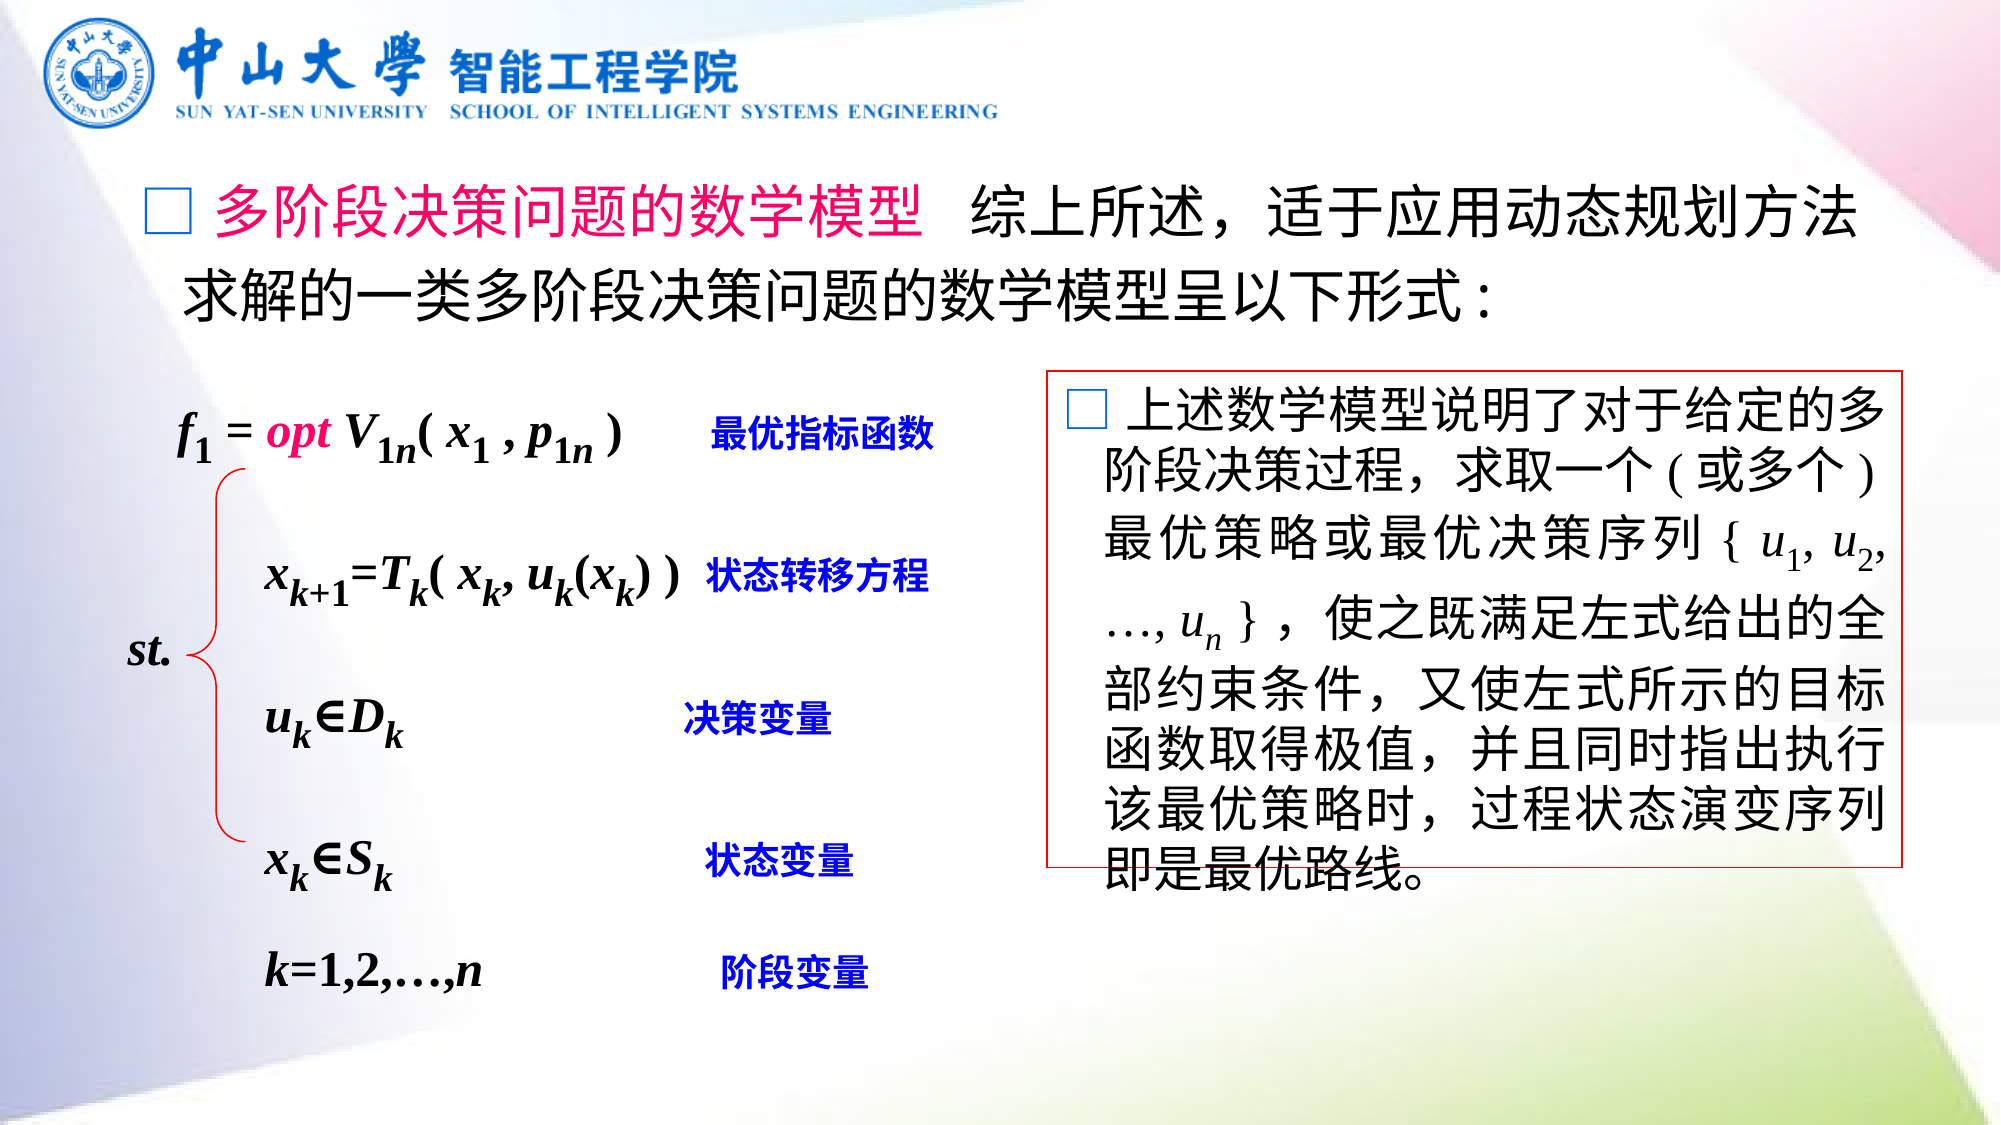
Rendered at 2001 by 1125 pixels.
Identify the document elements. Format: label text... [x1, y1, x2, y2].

text_box st. [113, 608, 187, 682]
text_box □多阶段决策问题的数学模型 综上所述，适于应用动态规划方法求解的一类多阶段决策问题的数学模型呈以下形式: f1 = opt V1n( x1 , p1n ) 最优指标函数 xk+1=Tk( xk, uk(xk) ) 状态转移方程 uk∈Dk 决策变量 xk∈Sk 状态变量 k=1,2,…,n 阶段变量 [126, 154, 1874, 1013]
text_box 通常选择所求解问题的关键变量作为决策变量，同时 要给出决策变量的取值范围，即确定允许决策集合。 [0, 0, 2000, 1125]
text_box □上述数学模型说明了对于给定的多阶段决策过程，求取一个(或多个)最优策略或最优决策序列{ u1, u2, …, un }，使之既满足左式给出的全部约束条件，又使左式所示的目标函数取得极值，并且同时指出执行该最优策略时，过程状态演变序列即是最优路线。 [1046, 370, 1902, 868]
picture [39, 0, 1000, 150]
text_box [187, 468, 246, 842]
